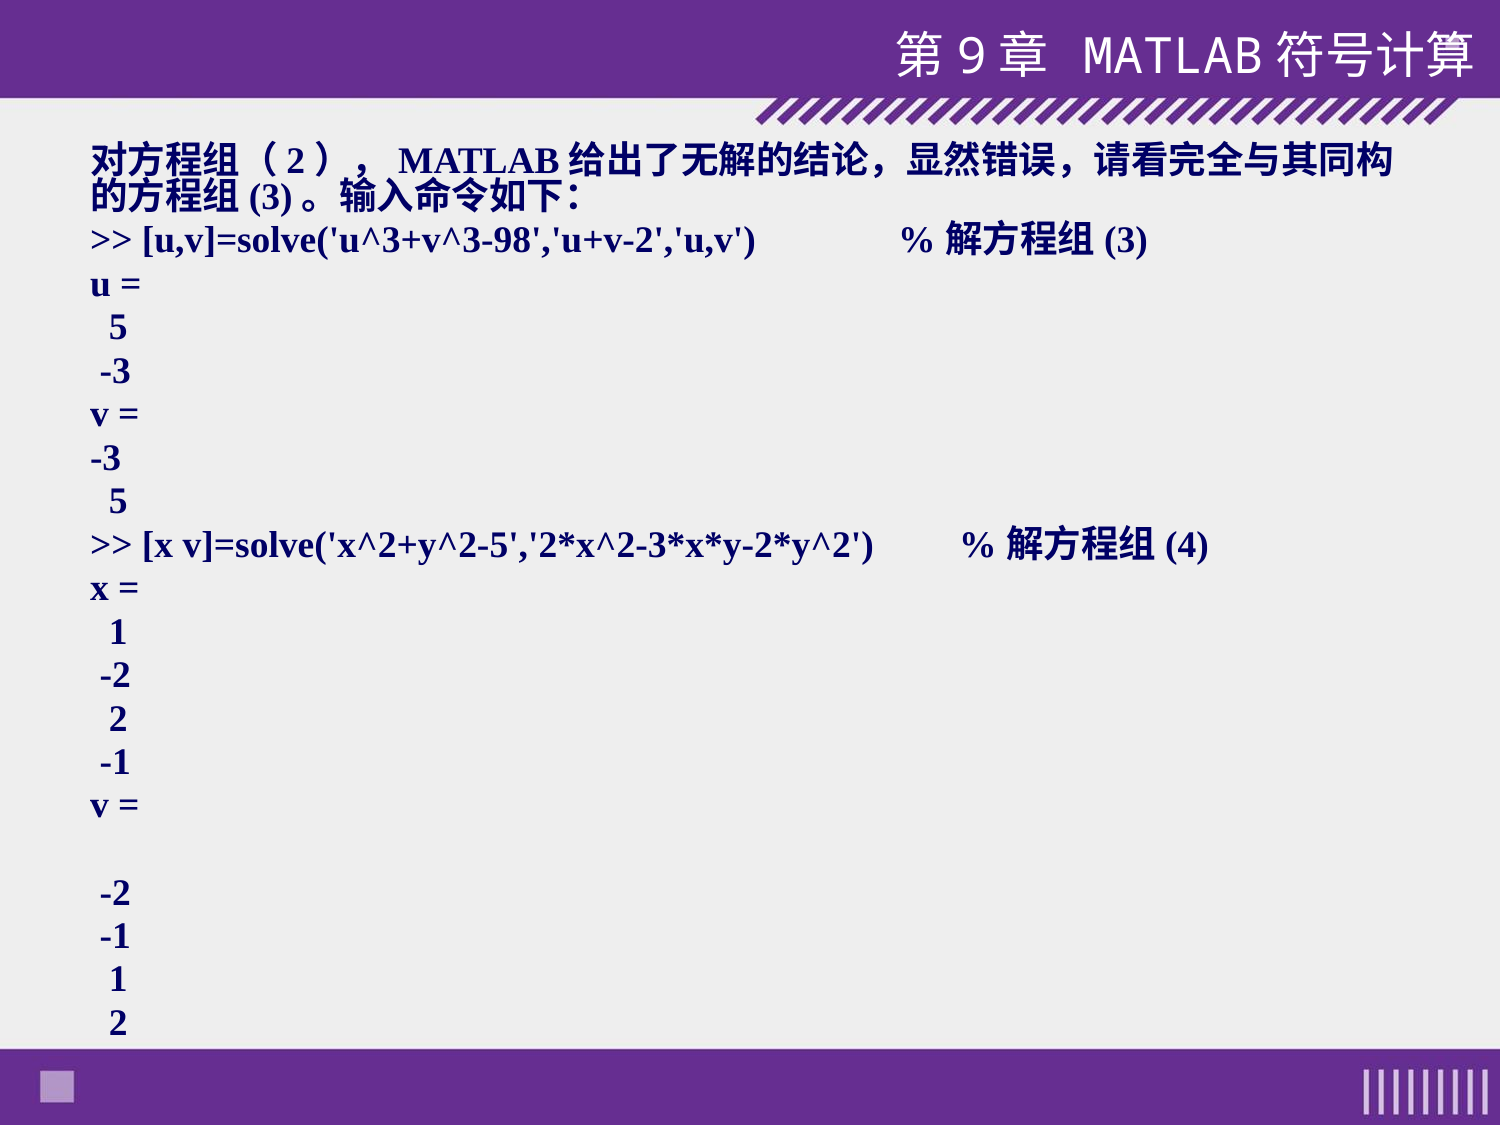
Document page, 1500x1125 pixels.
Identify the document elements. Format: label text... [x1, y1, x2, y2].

picture [0, 0, 1500, 1125]
text_box 第9章 MATLAB符号计算 [879, 16, 1500, 92]
list 对方程组（2），MATLAB给出了无解的结论，显然错误，请看完全与其同构的方程组(3)。输入命令如下： >> [u,v]=solve('u^3+v^3-98','u+v-2','u,v') %解方程组(3) u = 5 -3 v = -3 5 >> [x v]=solve('x^2+y^2-5','2*x^2-3*x*y-2*y^2') %解方程组(4) x = 1 -2 2 -1 v = -2 -1 1 2 [75, 137, 1425, 1005]
